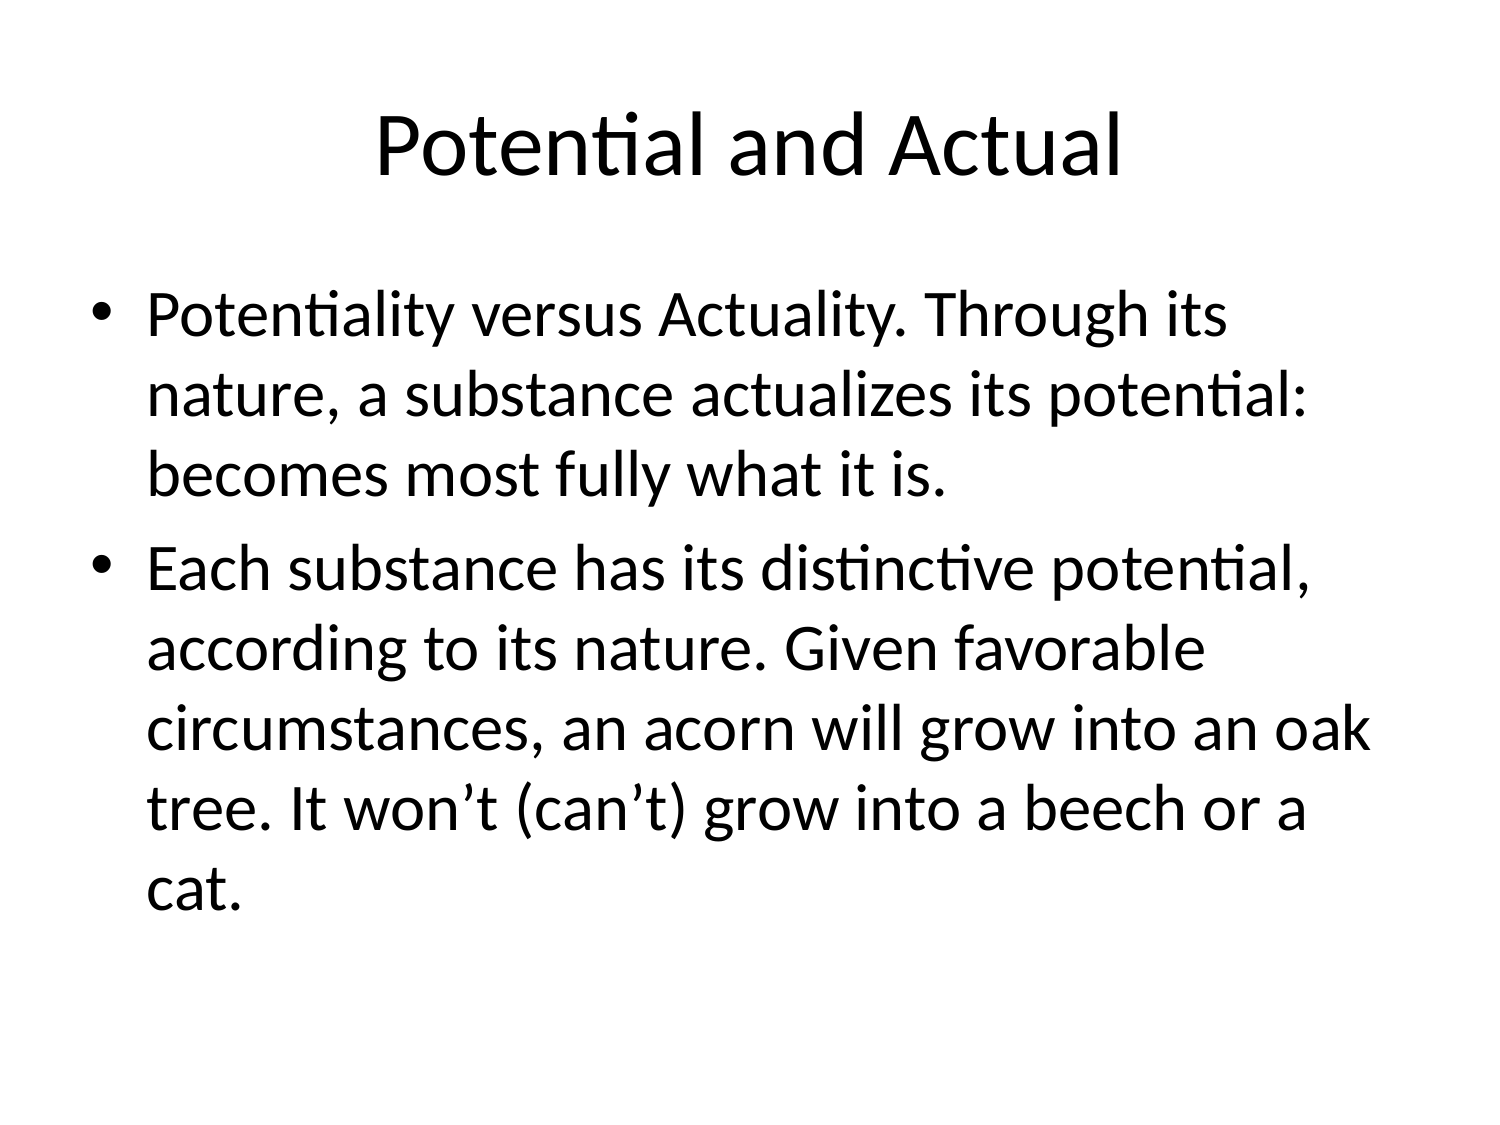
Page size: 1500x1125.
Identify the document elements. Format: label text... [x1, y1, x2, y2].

title Potential and Actual [75, 45, 1425, 233]
list Potentiality versus Actuality. Through its nature, a substance actualizes its potential: becomes most fully what it is. Each substance has its distinctive potential, according to its nature. Given favorable circumstances, an acorn will grow into an oak tree. It won’t (can’t) grow into a beech or a cat. [75, 262, 1425, 1005]
